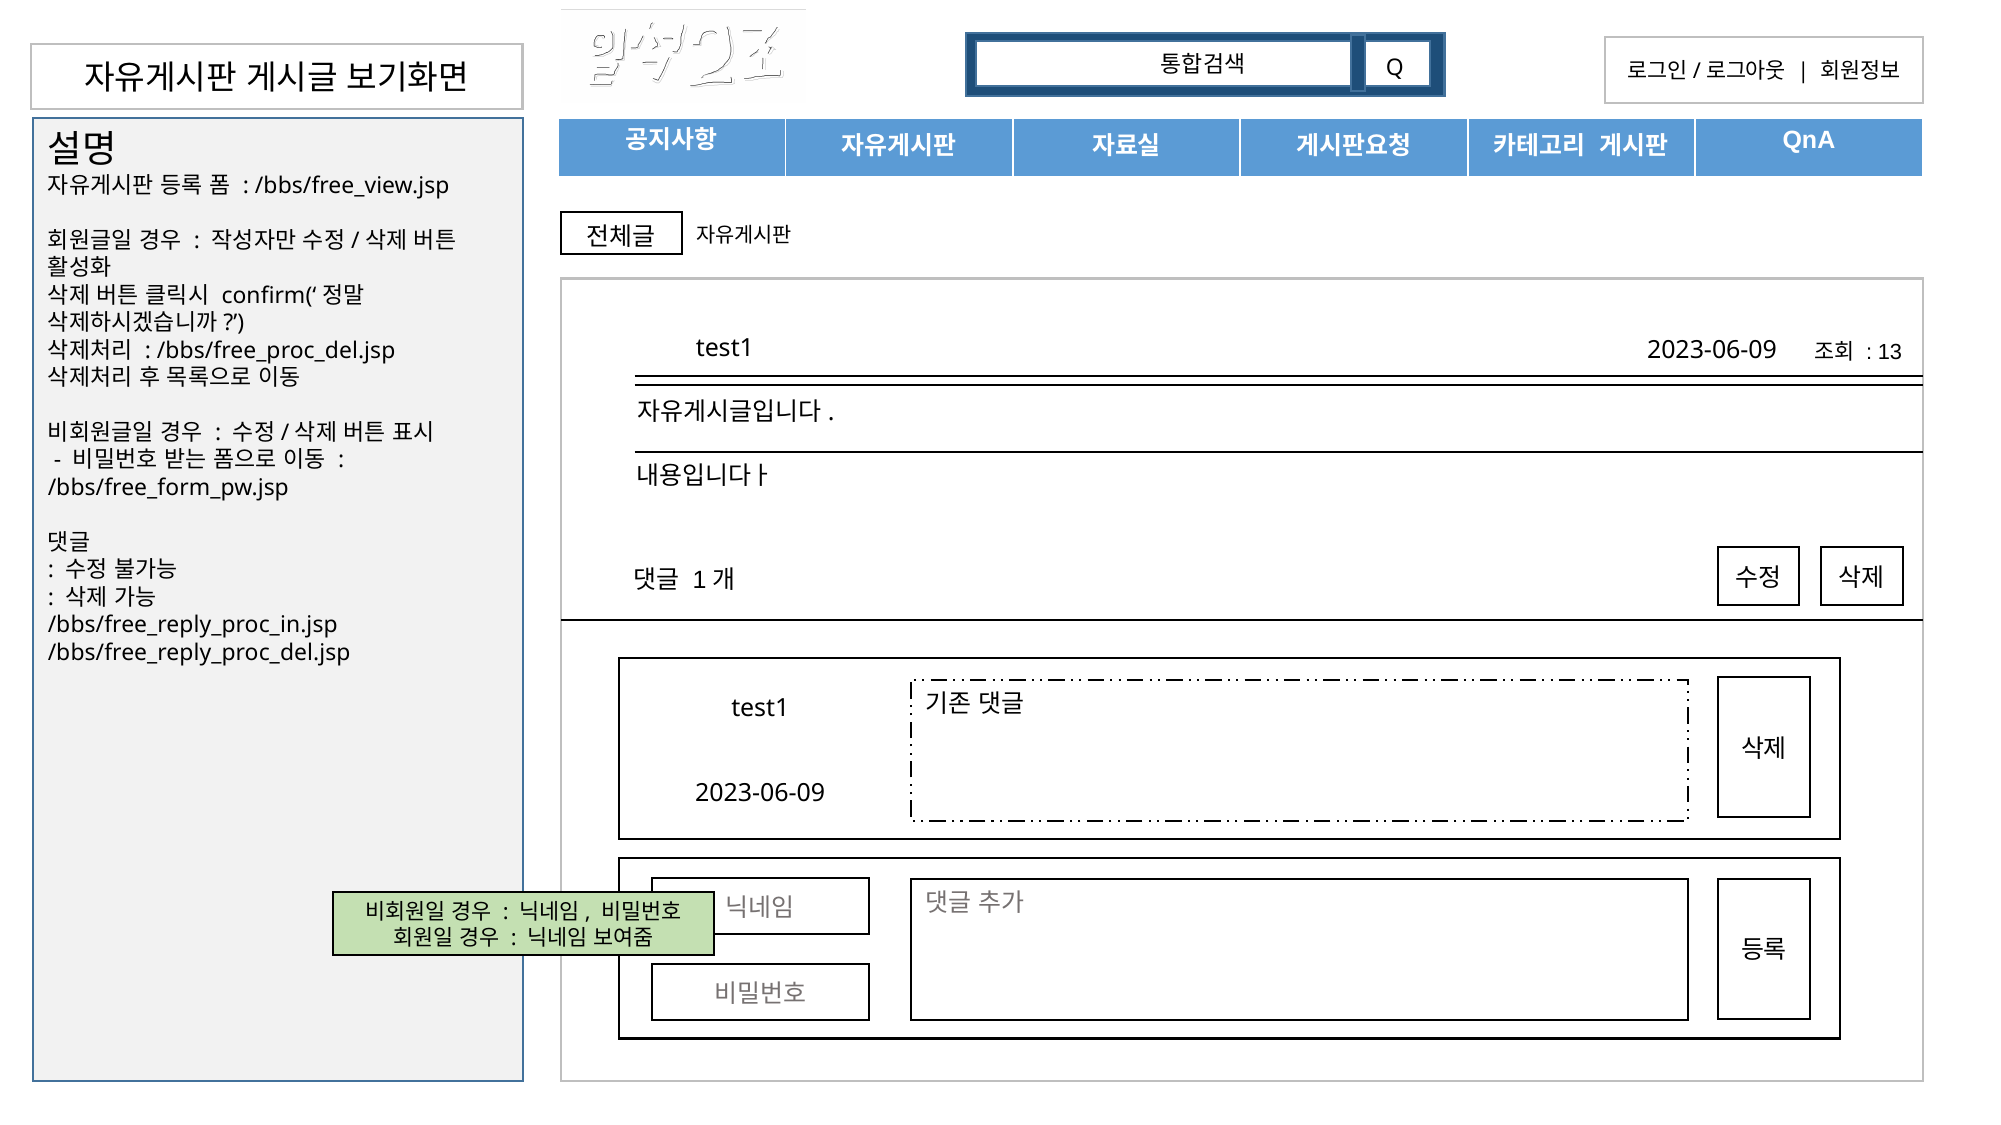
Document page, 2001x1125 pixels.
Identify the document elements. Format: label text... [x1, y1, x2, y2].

text_box 삭제 [1821, 547, 1903, 606]
text_box 내용입니다ㅏ [608, 452, 1903, 536]
text_box 설명 자유게시판 등록 폼 : /bbs/free_view.jsp 회원글일 경우 : 작성자만 수정/삭제 버튼 활성화 삭제 버튼 클릭시 confirm(‘정말 삭제하시겠습니까?’) 삭제처리 : /bbs/free_proc_del.jsp 삭제처리 후 목록으로 이동 비회원글일 경우 : 수정/삭제 버튼 표시 - 비밀번호 받는 폼으로 이동 : /bbs/free_form_pw.jsp 댓글 : 수정 불가능 : 삭제 가능 /bbs/free_reply_proc_in.jsp /bbs/free_reply_proc_del.jsp [32, 117, 523, 1081]
text_box 닉네임 [651, 878, 869, 935]
text_box 삭제 [1717, 677, 1811, 817]
text_box [560, 624, 1923, 1081]
text_box 등록 [1717, 879, 1811, 1019]
text_box 2023-06-09 [1524, 324, 1900, 373]
text_box [619, 857, 1840, 1039]
table_header 게시판요청 [1241, 119, 1467, 176]
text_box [965, 30, 1445, 97]
text_box 로그인/로그아웃 | 회원정보 [1605, 37, 1923, 103]
text_box 비밀번호 [651, 964, 869, 1021]
text_box [560, 278, 1923, 619]
table_header 자유게시판 [786, 119, 1012, 176]
text_box 댓글 추가 [910, 879, 1689, 1021]
text_box test1 [609, 319, 847, 373]
text_box 조회 : 13 [1800, 330, 1935, 372]
text_box test1 [651, 678, 869, 735]
table_header QnA [1696, 119, 1922, 176]
text_box 수정 [1717, 547, 1799, 606]
text_box 자유게시판 게시글 보기화면 [30, 43, 523, 110]
text_box [619, 658, 1840, 839]
text_box 전체글 [560, 212, 682, 255]
text_box 자유게시글입니다. [609, 385, 1903, 436]
table_header 카테고리 게시판 [1469, 119, 1694, 176]
text_box 자유게시판 [681, 214, 854, 254]
text_box 2023-06-09 [651, 762, 869, 819]
table_header 공지사항 [559, 119, 785, 176]
text_box 댓글 1개 [619, 556, 868, 602]
text_box 기존 댓글 [910, 679, 1689, 821]
table_header 자료실 [1014, 119, 1239, 176]
text_box 비회원일 경우 : 닉네임, 비밀번호 회원일 경우 : 닉네임 보여줌 [333, 891, 714, 956]
picture [560, 5, 806, 104]
